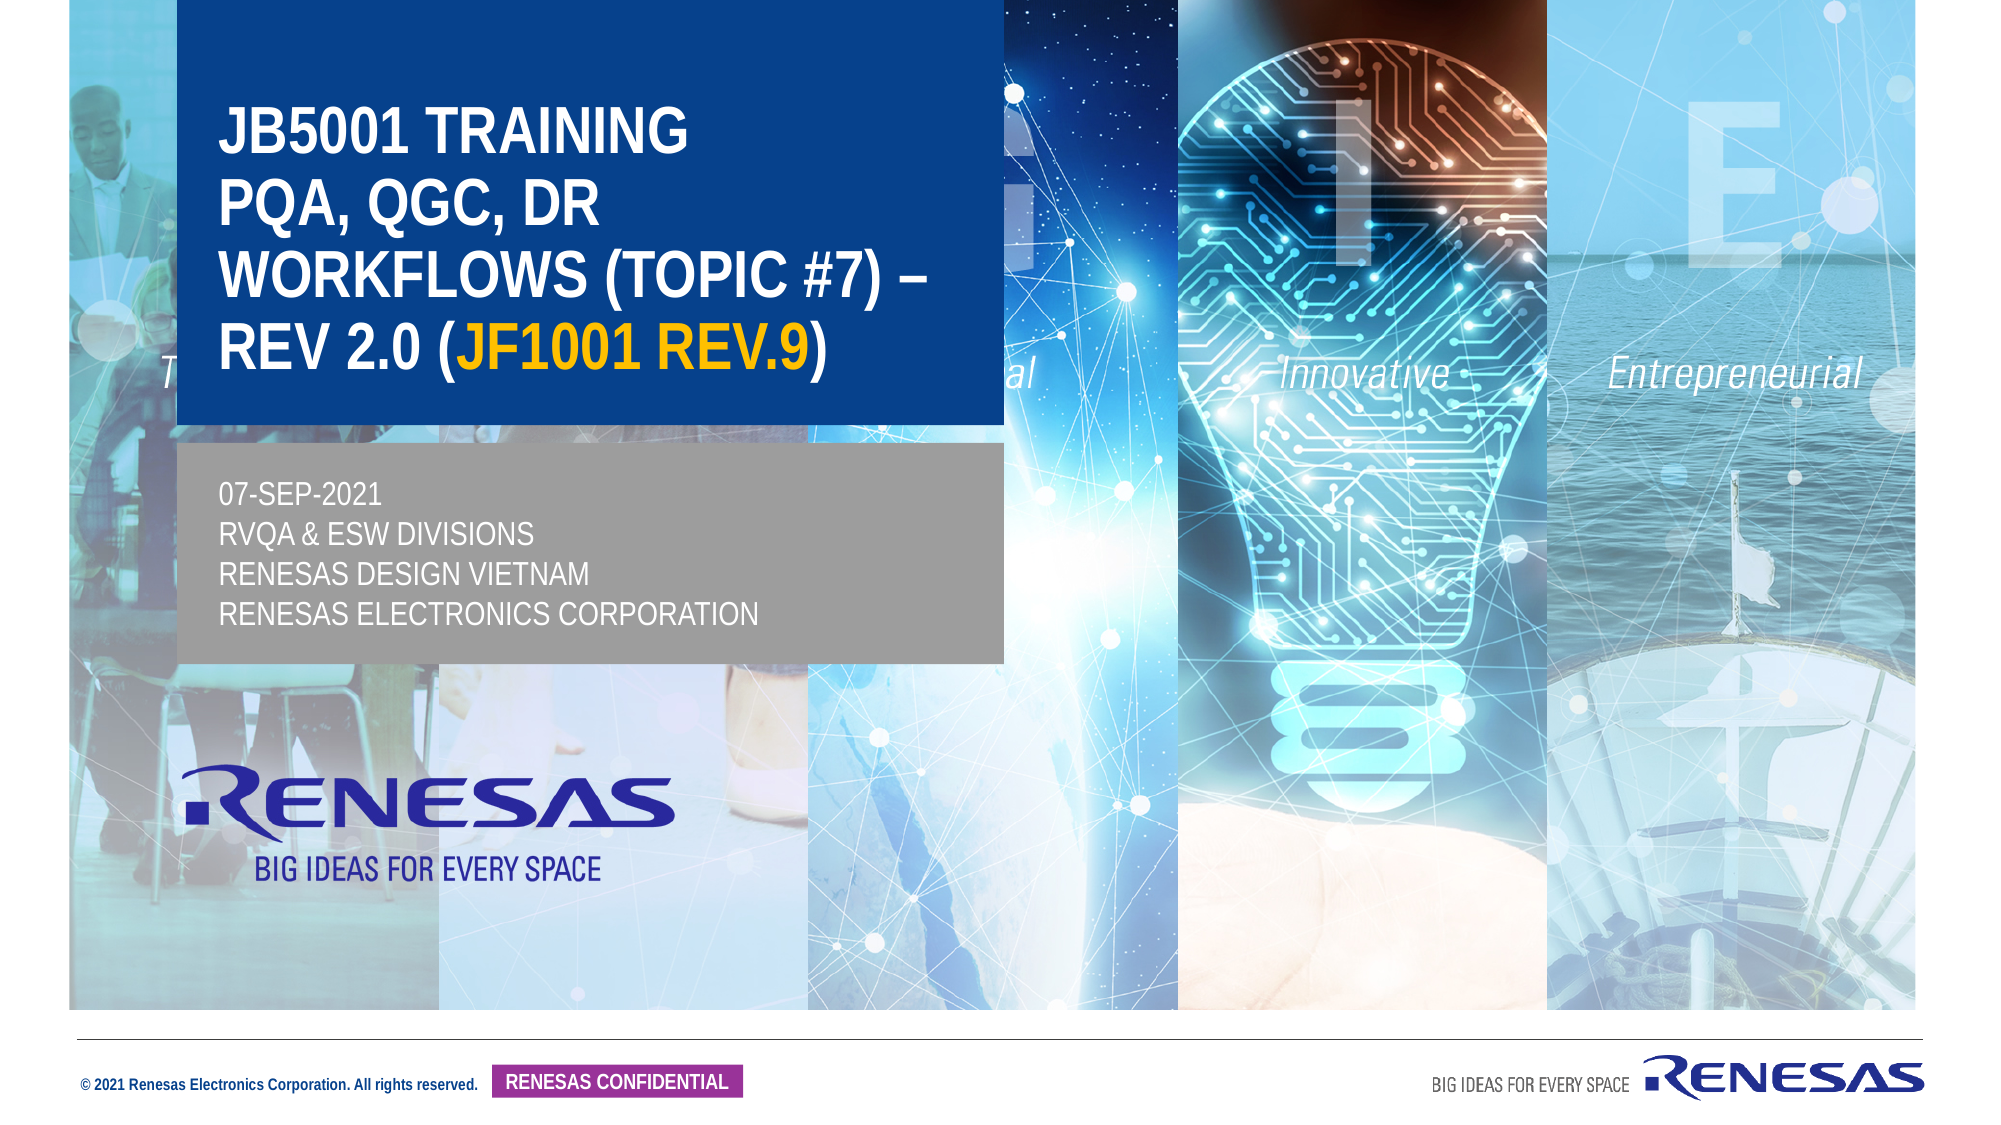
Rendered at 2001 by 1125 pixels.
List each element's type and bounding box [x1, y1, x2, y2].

picture [1425, 1049, 1933, 1106]
picture [69, 0, 1916, 1010]
